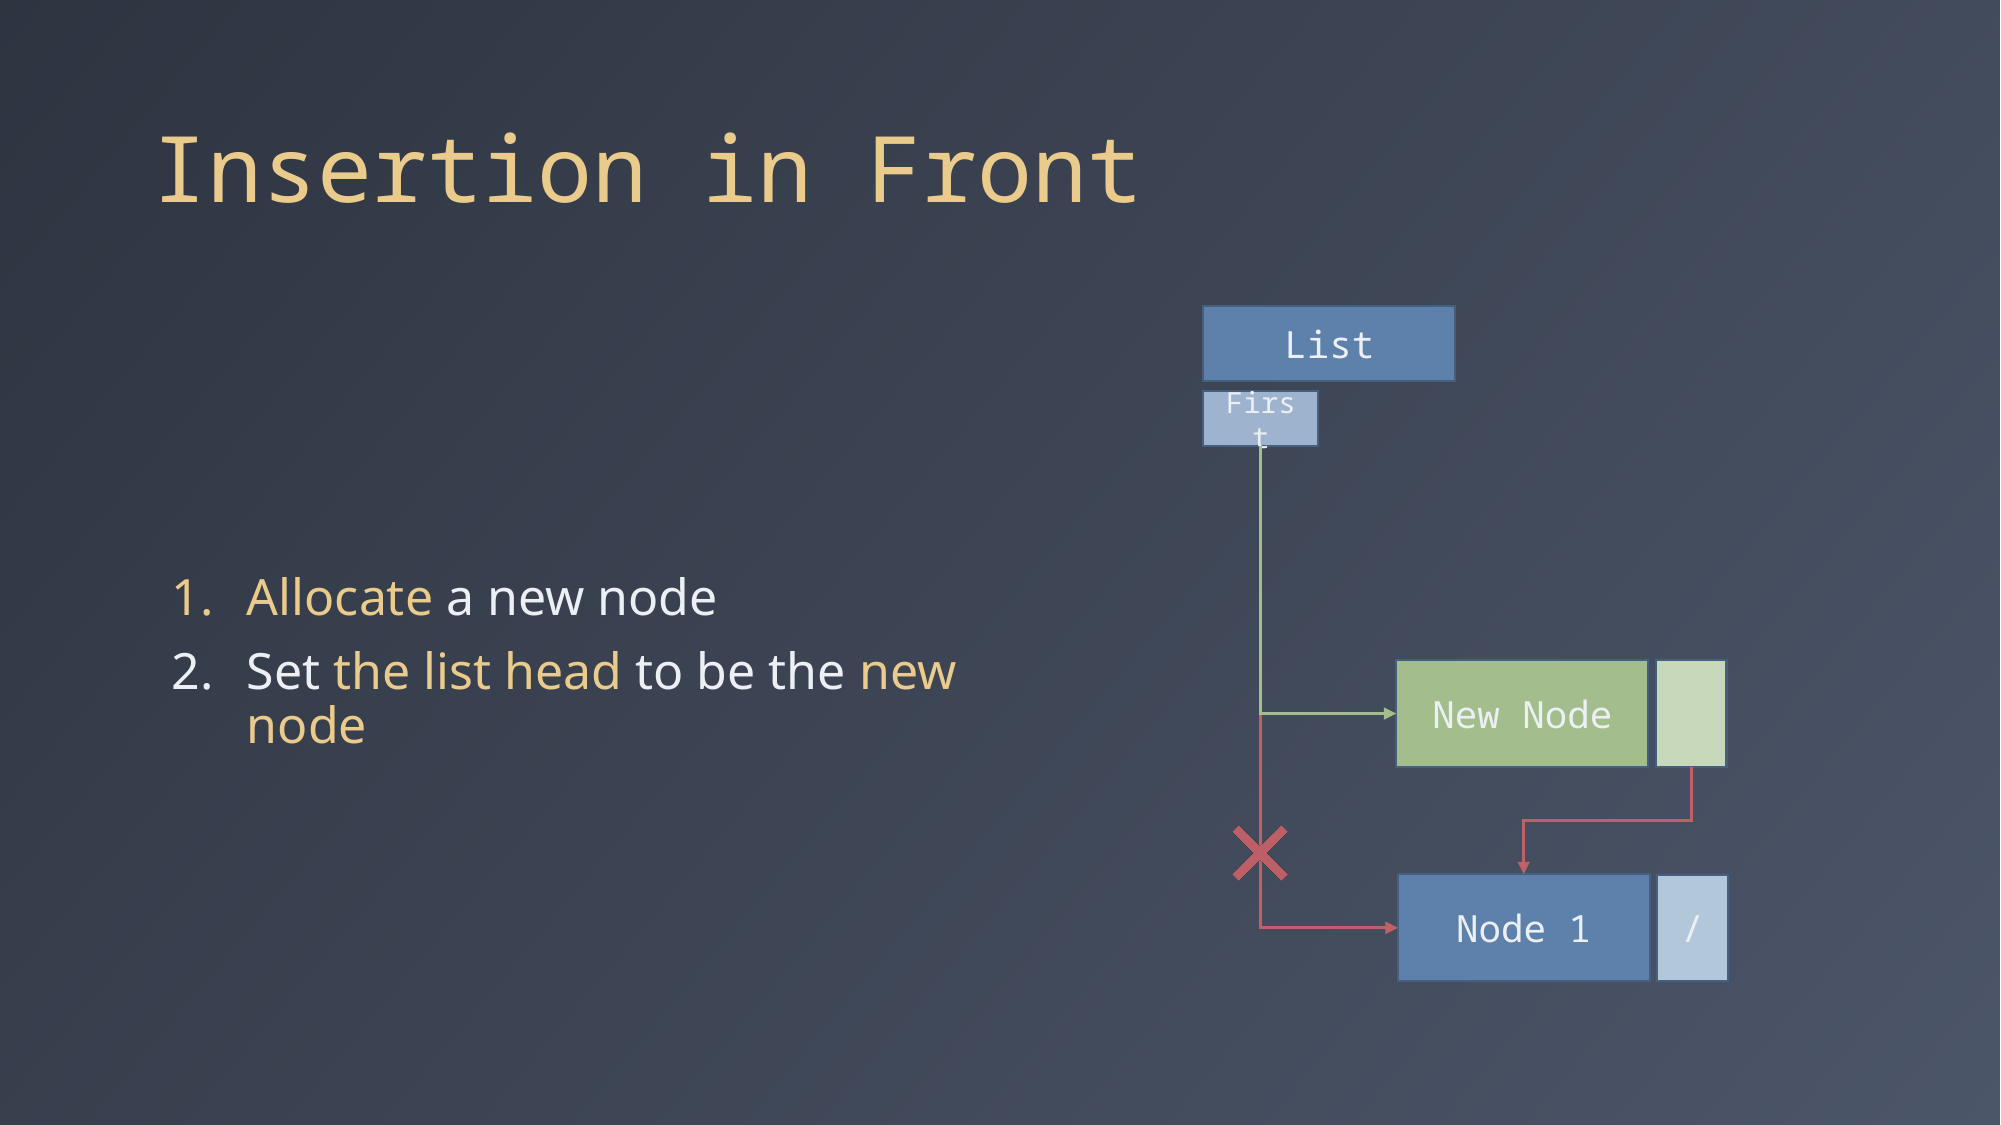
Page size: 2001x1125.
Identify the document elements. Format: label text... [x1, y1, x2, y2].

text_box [1088, 618, 1571, 756]
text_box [1194, 512, 1463, 648]
text_box Node 1 [1397, 873, 1651, 982]
text_box New Node [1395, 756, 1553, 768]
text_box First [1202, 390, 1319, 447]
text_box New Node [1571, 659, 1649, 737]
text_box / [1656, 874, 1729, 982]
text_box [1553, 737, 1661, 905]
picture [1222, 815, 1298, 891]
text_box List [1202, 305, 1456, 382]
text_box Allocate a new node Set the list head to be the new node [156, 306, 1007, 1021]
title Insertion in Front [137, 26, 1863, 230]
text_box [1655, 659, 1728, 768]
